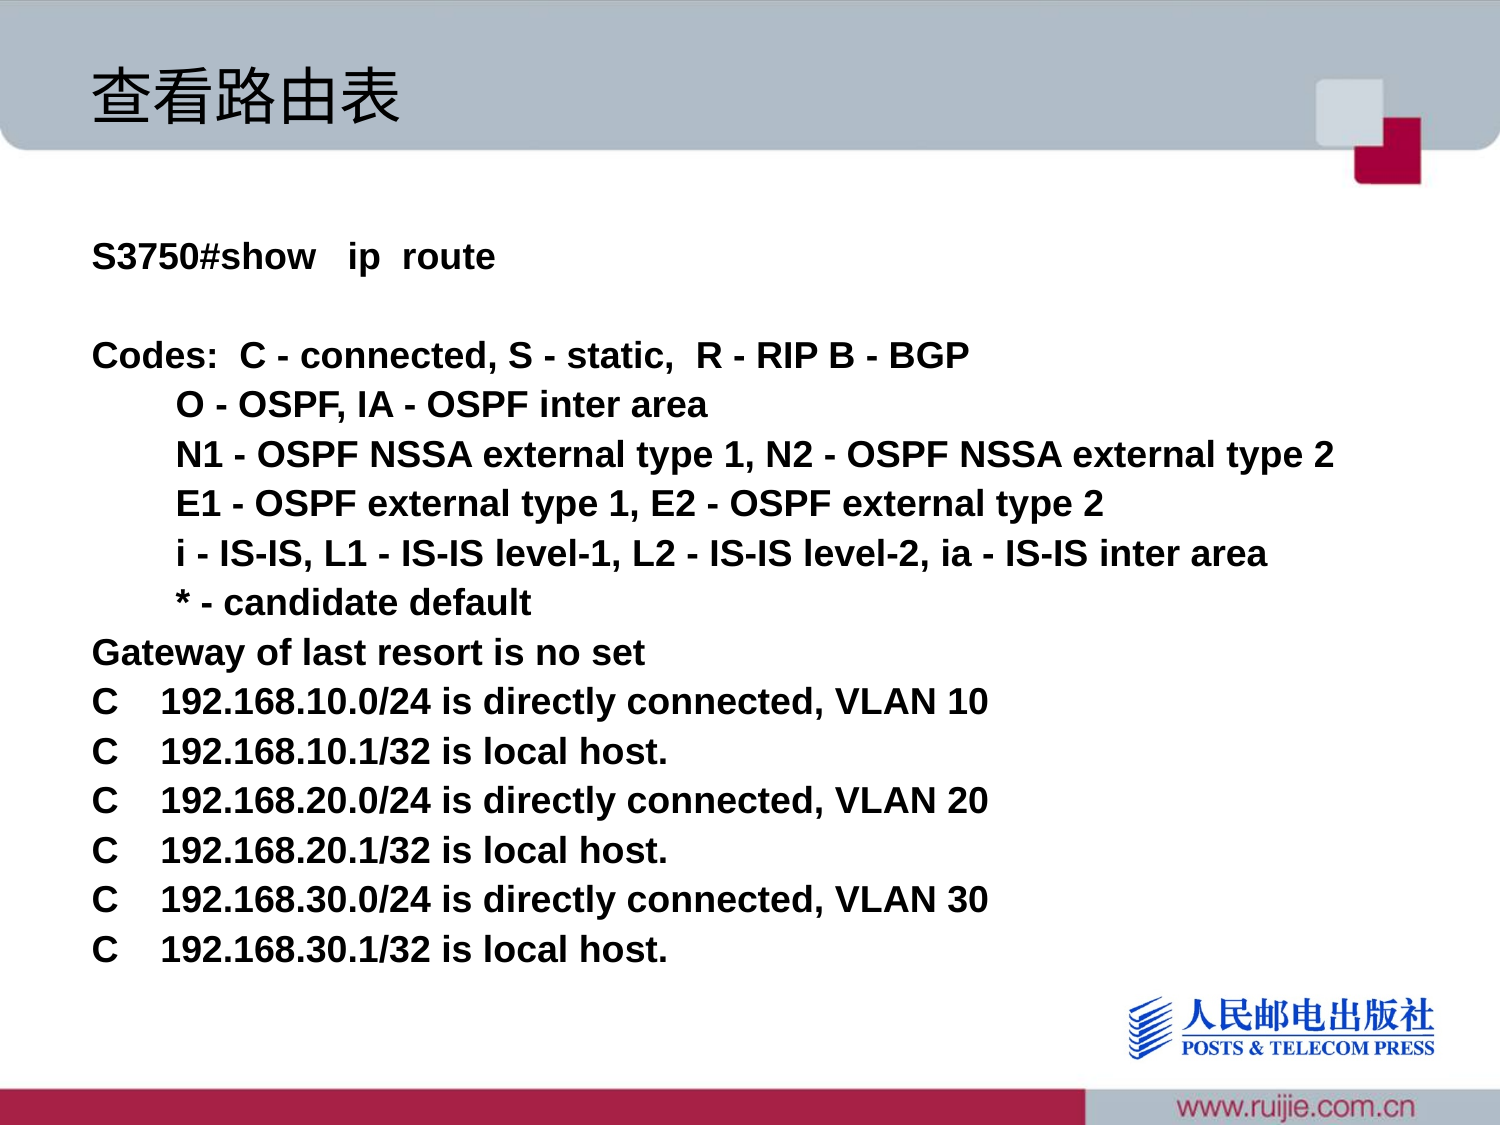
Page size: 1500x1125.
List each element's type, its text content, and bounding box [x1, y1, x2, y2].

title 查看路由表 [75, 31, 1306, 159]
picture [0, 0, 1500, 1125]
text_box S3750#show ip route Codes: C - connected, S - static, R - RIP B - BGP O - OSPF, IA - OSPF inter area N1 - OSPF NSSA external type 1, N2 - OSPF NSSA external type 2 E1 - OSPF external type 1, E2 - OSPF external type 2 i - IS-IS, L1 - IS-IS level-1, L2 - IS-IS level-2, ia - IS-IS inter area * - candidate default Gateway of last resort is no set C 192.168.10.0/24 is directly connected, VLAN 10 C 192.168.10.1/32 is local host. C 192.168.20.0/24 is directly connected, VLAN 20 C 192.168.20.1/32 is local host. C 192.168.30.0/24 is directly connected, VLAN 30 C 192.168.30.1/32 is local host. [76, 219, 1436, 977]
